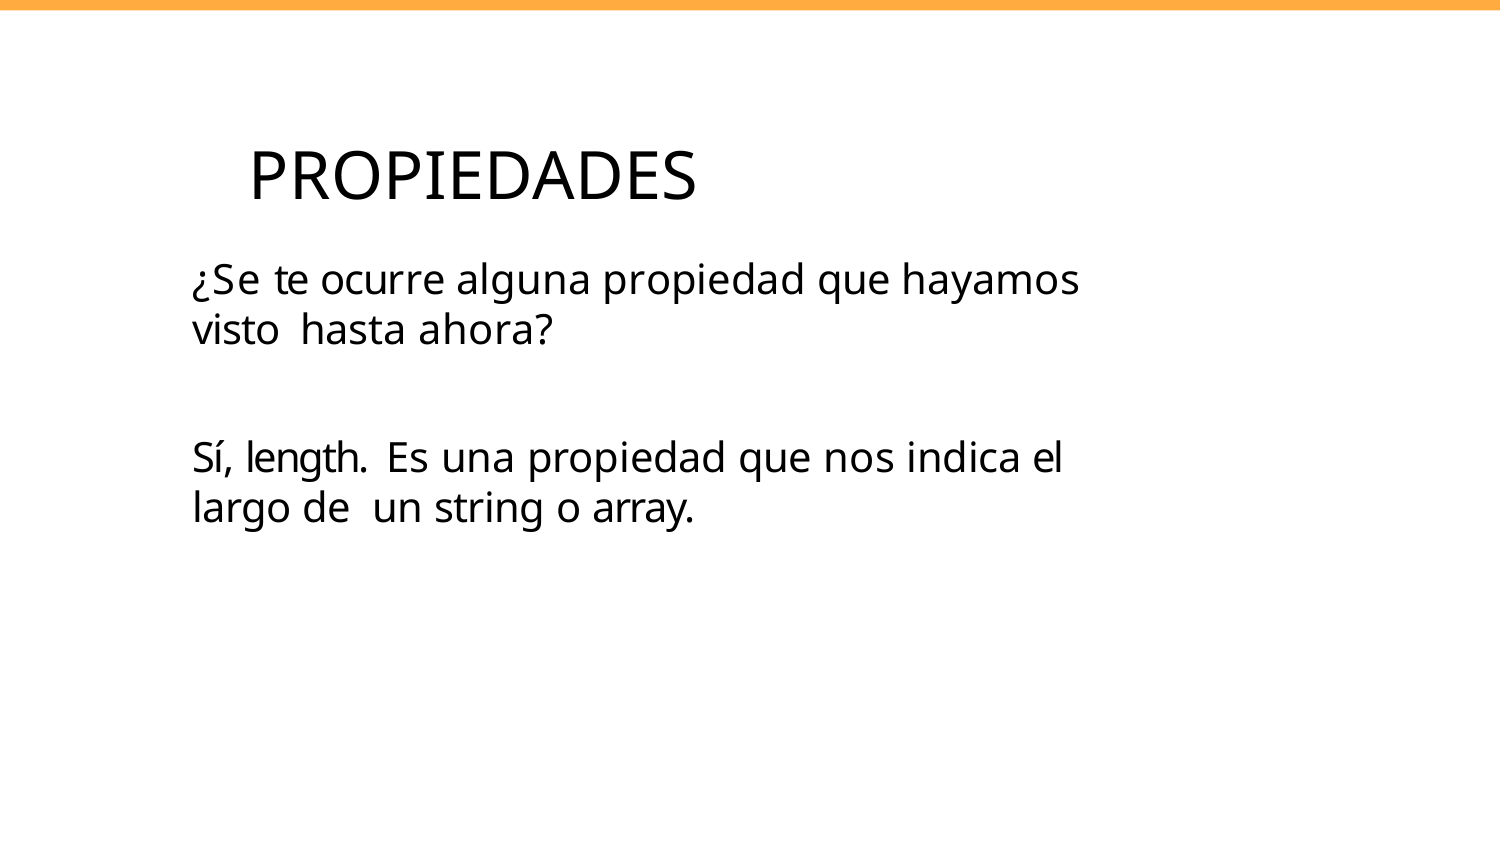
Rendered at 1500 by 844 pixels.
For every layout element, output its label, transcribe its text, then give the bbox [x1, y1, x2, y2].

text_box PROPIEDADES ¿Se te ocurre alguna propiedad que hayamos visto hasta ahora? Sí, length. Es una propiedad que nos indica el largo de un string o array. [189, 131, 1162, 531]
